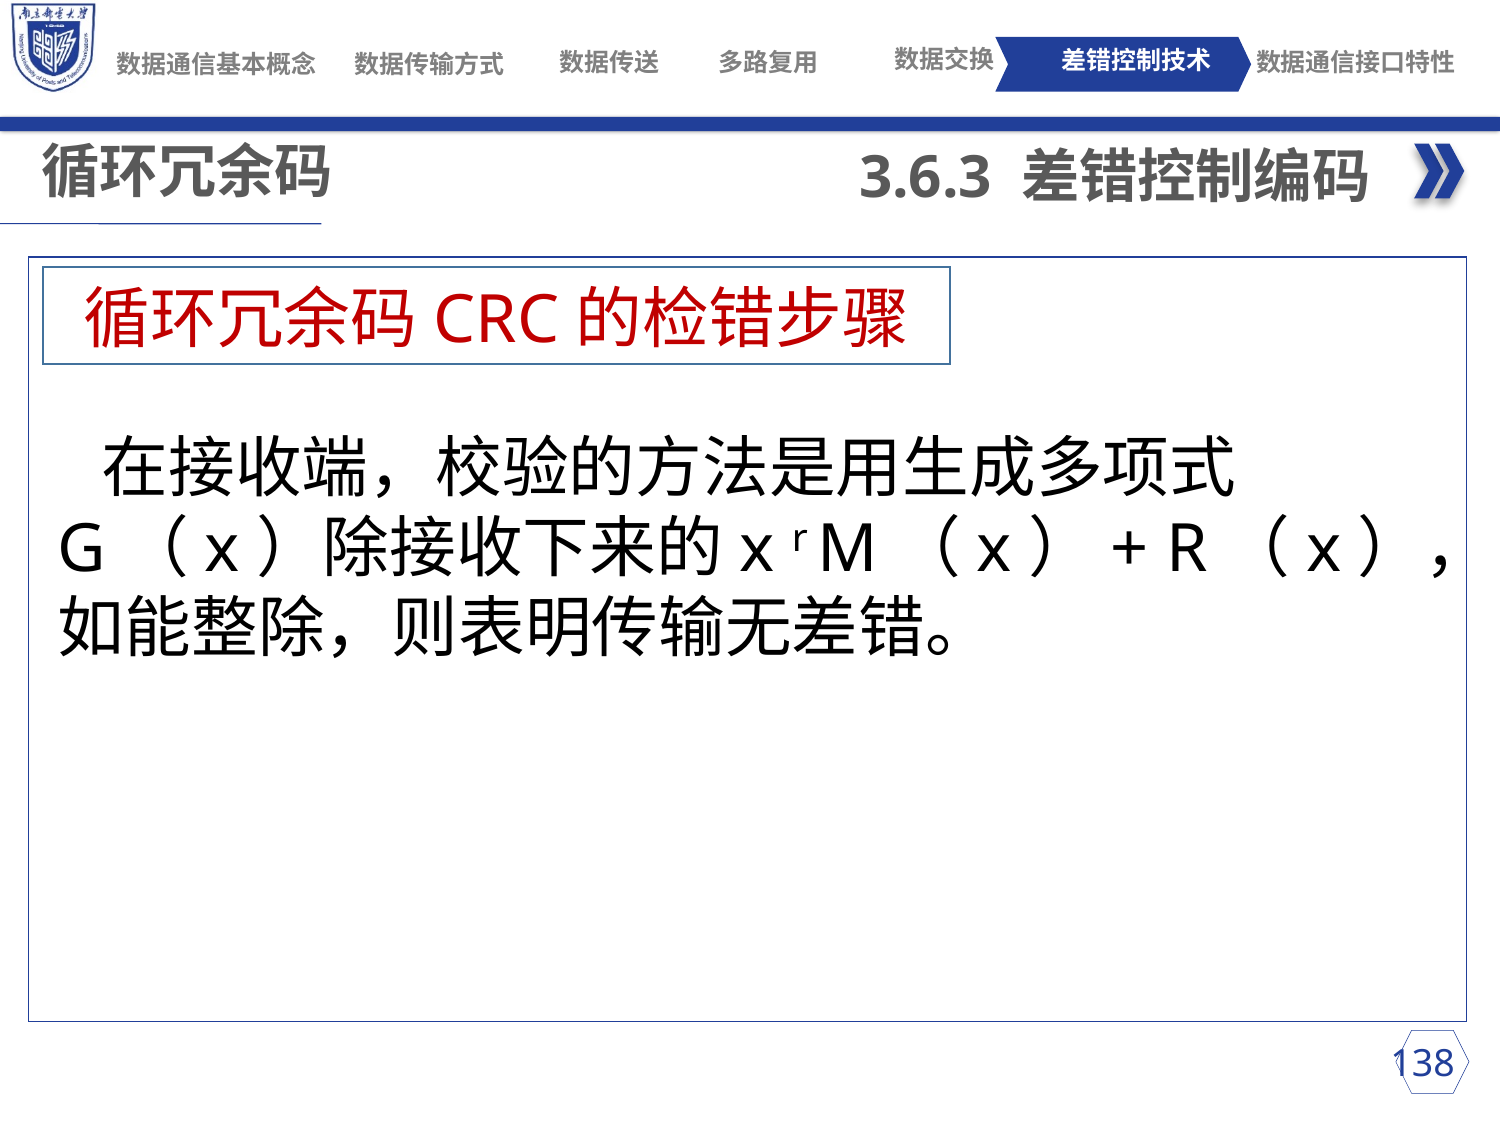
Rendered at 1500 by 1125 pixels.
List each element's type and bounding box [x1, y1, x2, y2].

text_box [0, 116, 1500, 217]
text_box [1414, 143, 1465, 199]
text_box [28, 257, 1493, 1095]
text_box [113, 35, 1500, 93]
picture [0, 0, 108, 93]
